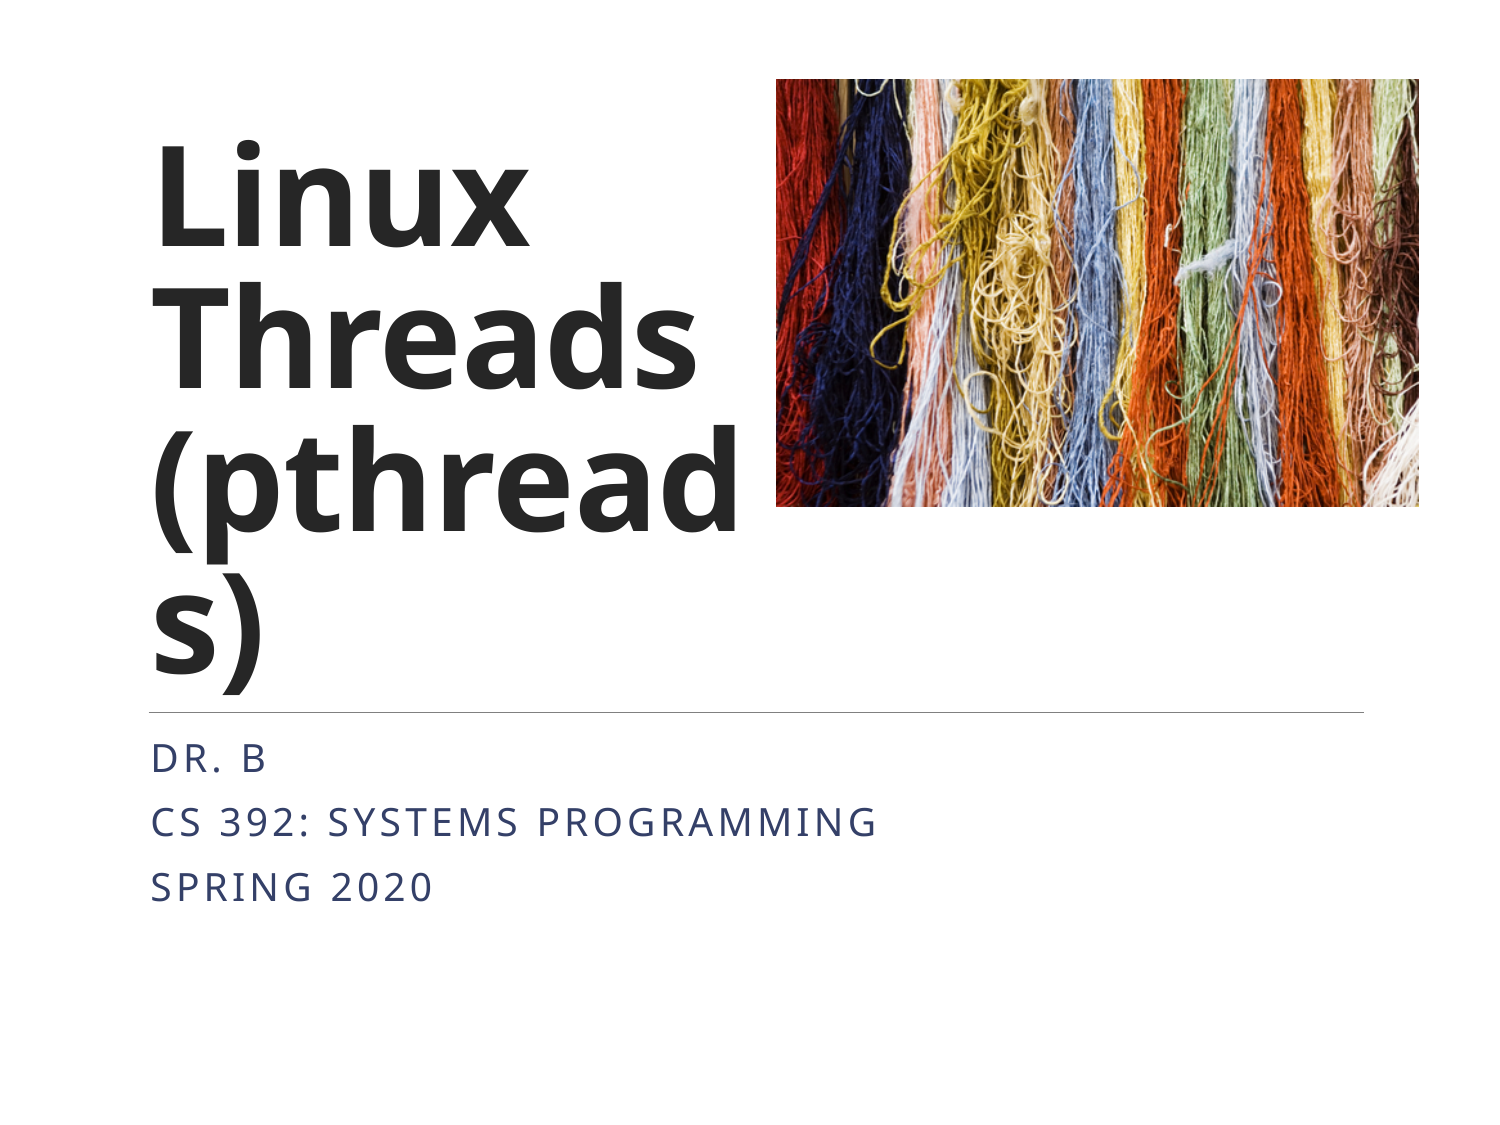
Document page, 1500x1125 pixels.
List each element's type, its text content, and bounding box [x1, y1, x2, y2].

title Linux Threads (pthreads) [135, 124, 777, 710]
picture [776, 78, 1419, 507]
subtitle Dr. B CS 392: Systems Programming Spring 2020 [135, 730, 1373, 919]
